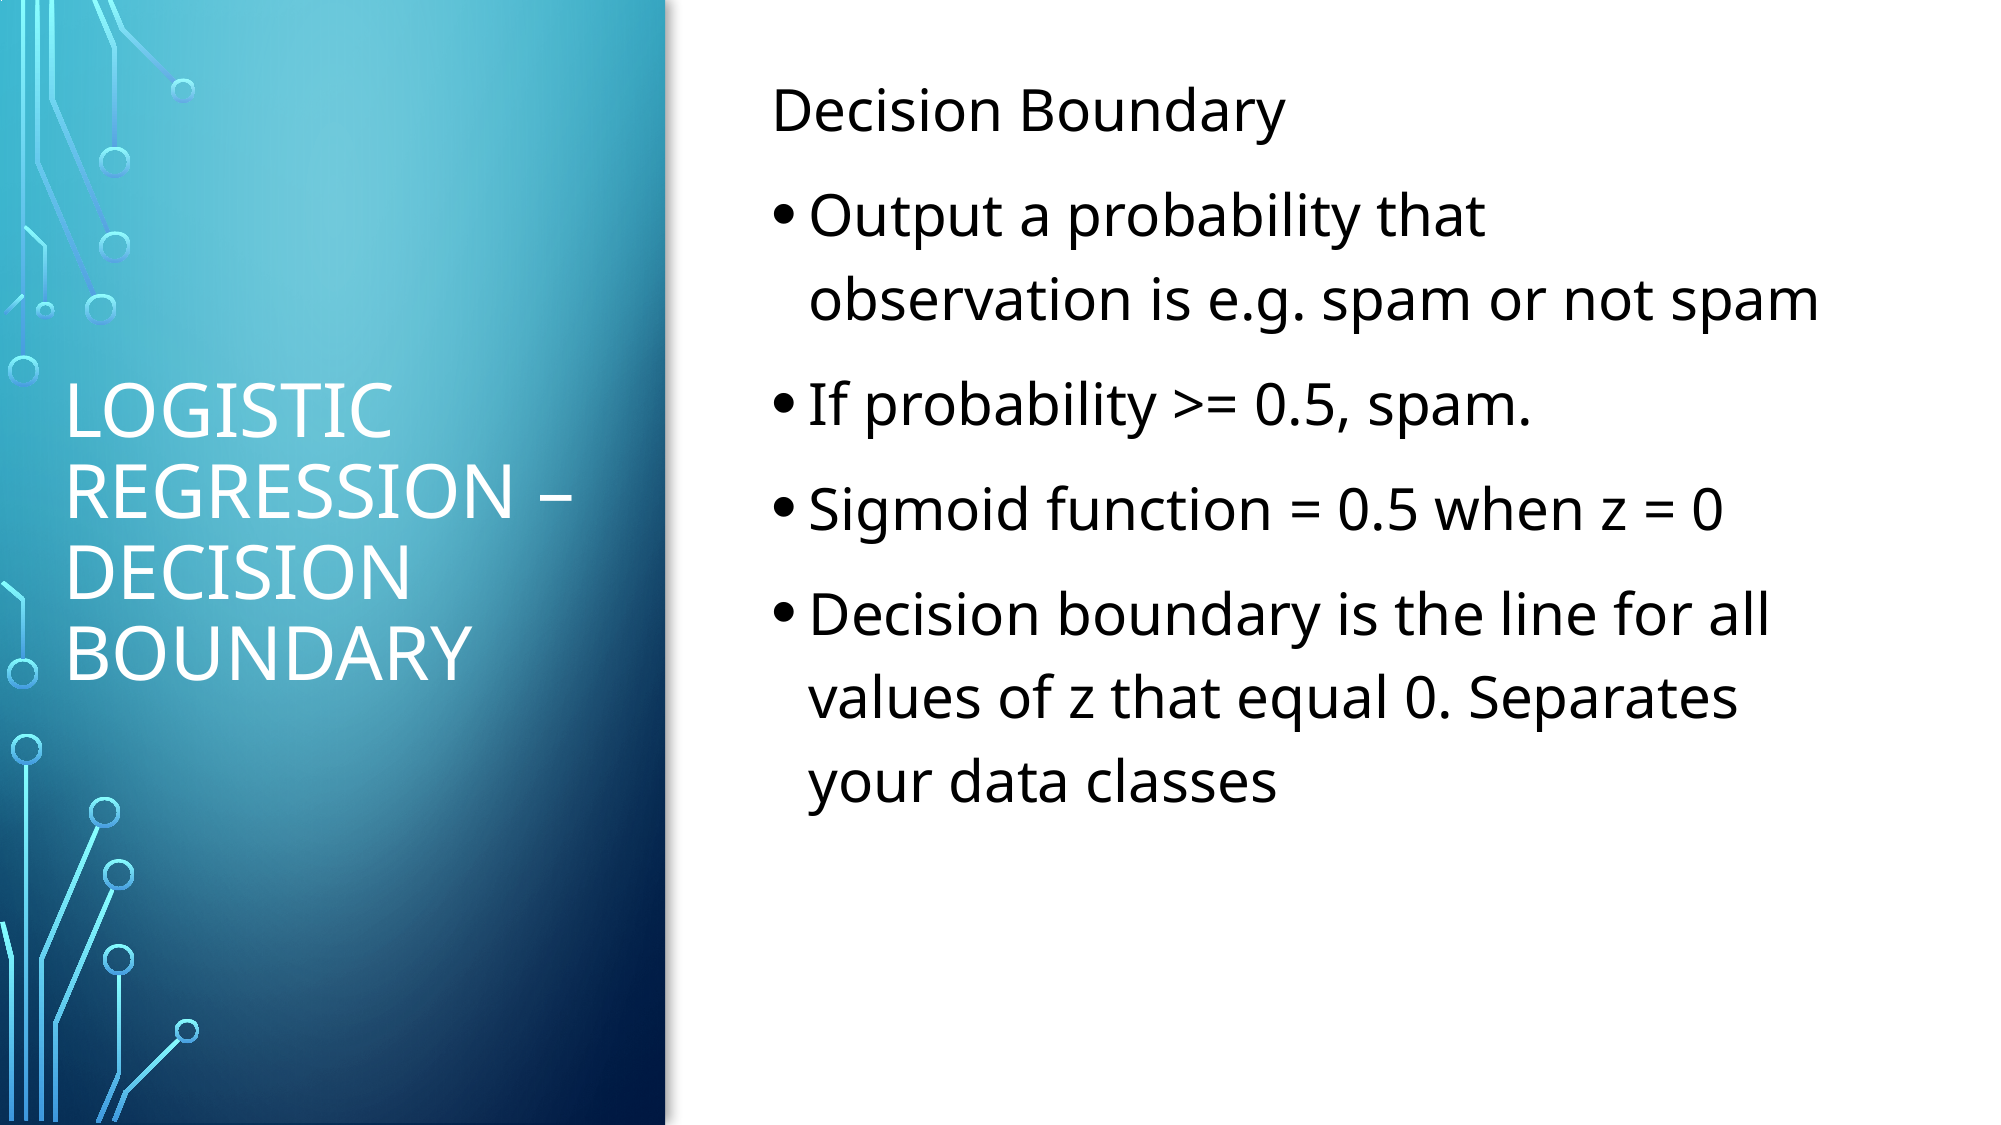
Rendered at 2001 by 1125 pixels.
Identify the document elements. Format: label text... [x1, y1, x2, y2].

list Decision Boundary Output a probability that observation is e.g. spam or not spam If probability >= 0.5, spam. Sigmoid function = 0.5 when z = 0 Decision boundary is the line for all values of z that equal 0. Separates your data classes [756, 51, 1841, 834]
text_box [678, 0, 2000, 1125]
picture [0, 0, 667, 1125]
